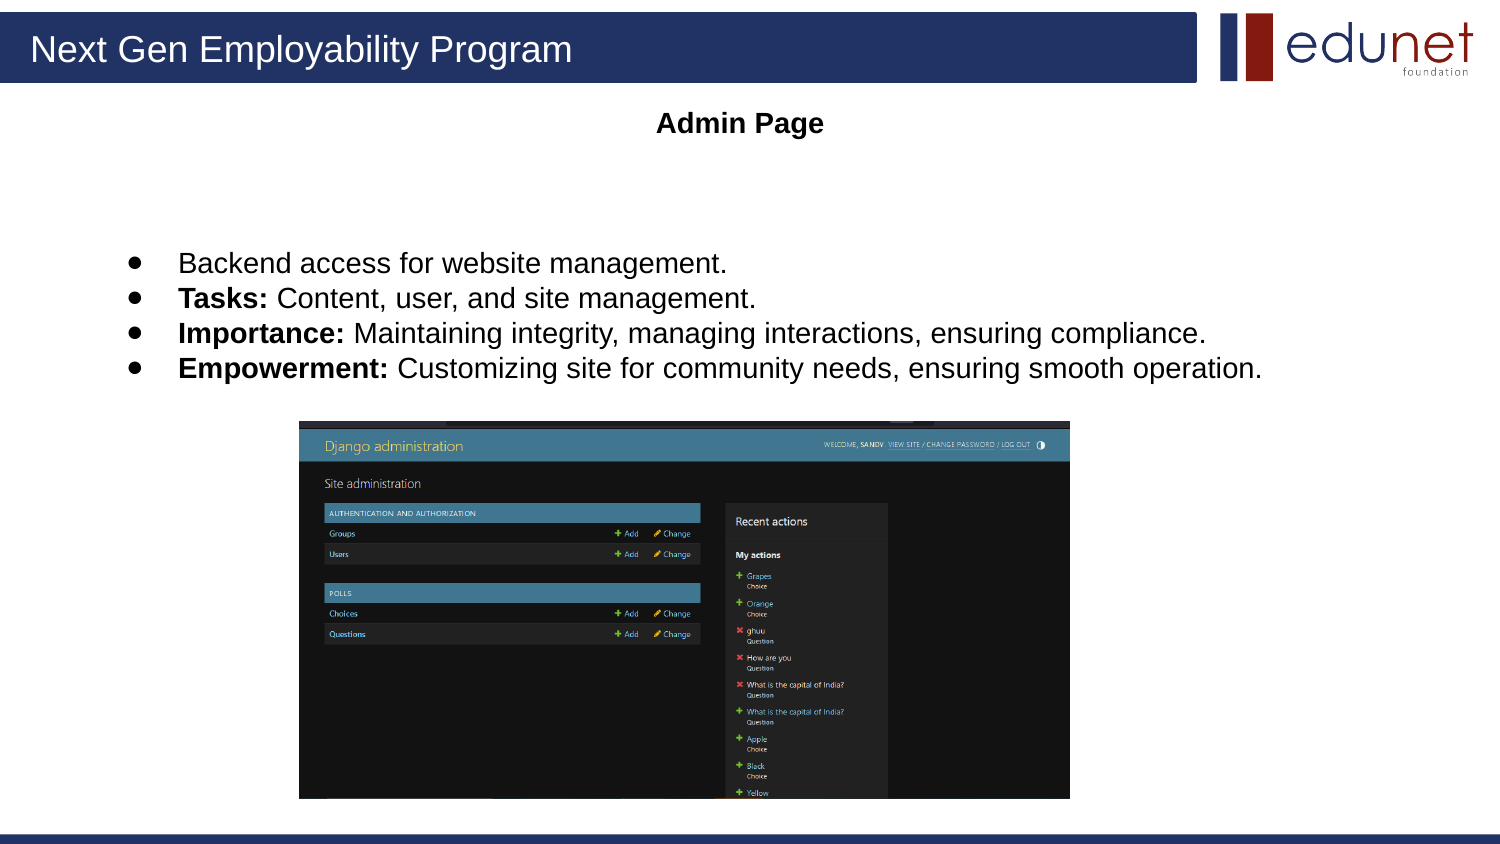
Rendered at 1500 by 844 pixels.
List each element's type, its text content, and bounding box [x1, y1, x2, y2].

picture [299, 421, 1071, 800]
title Admin Page Backend access for website management. Tasks: Content, user, and site management. Importance: Maintaining integrity, managing interactions, ensuring compliance. Empowerment: Customizing site for community needs, ensuring smooth operation. [103, 105, 1397, 208]
picture [1279, 14, 1482, 83]
